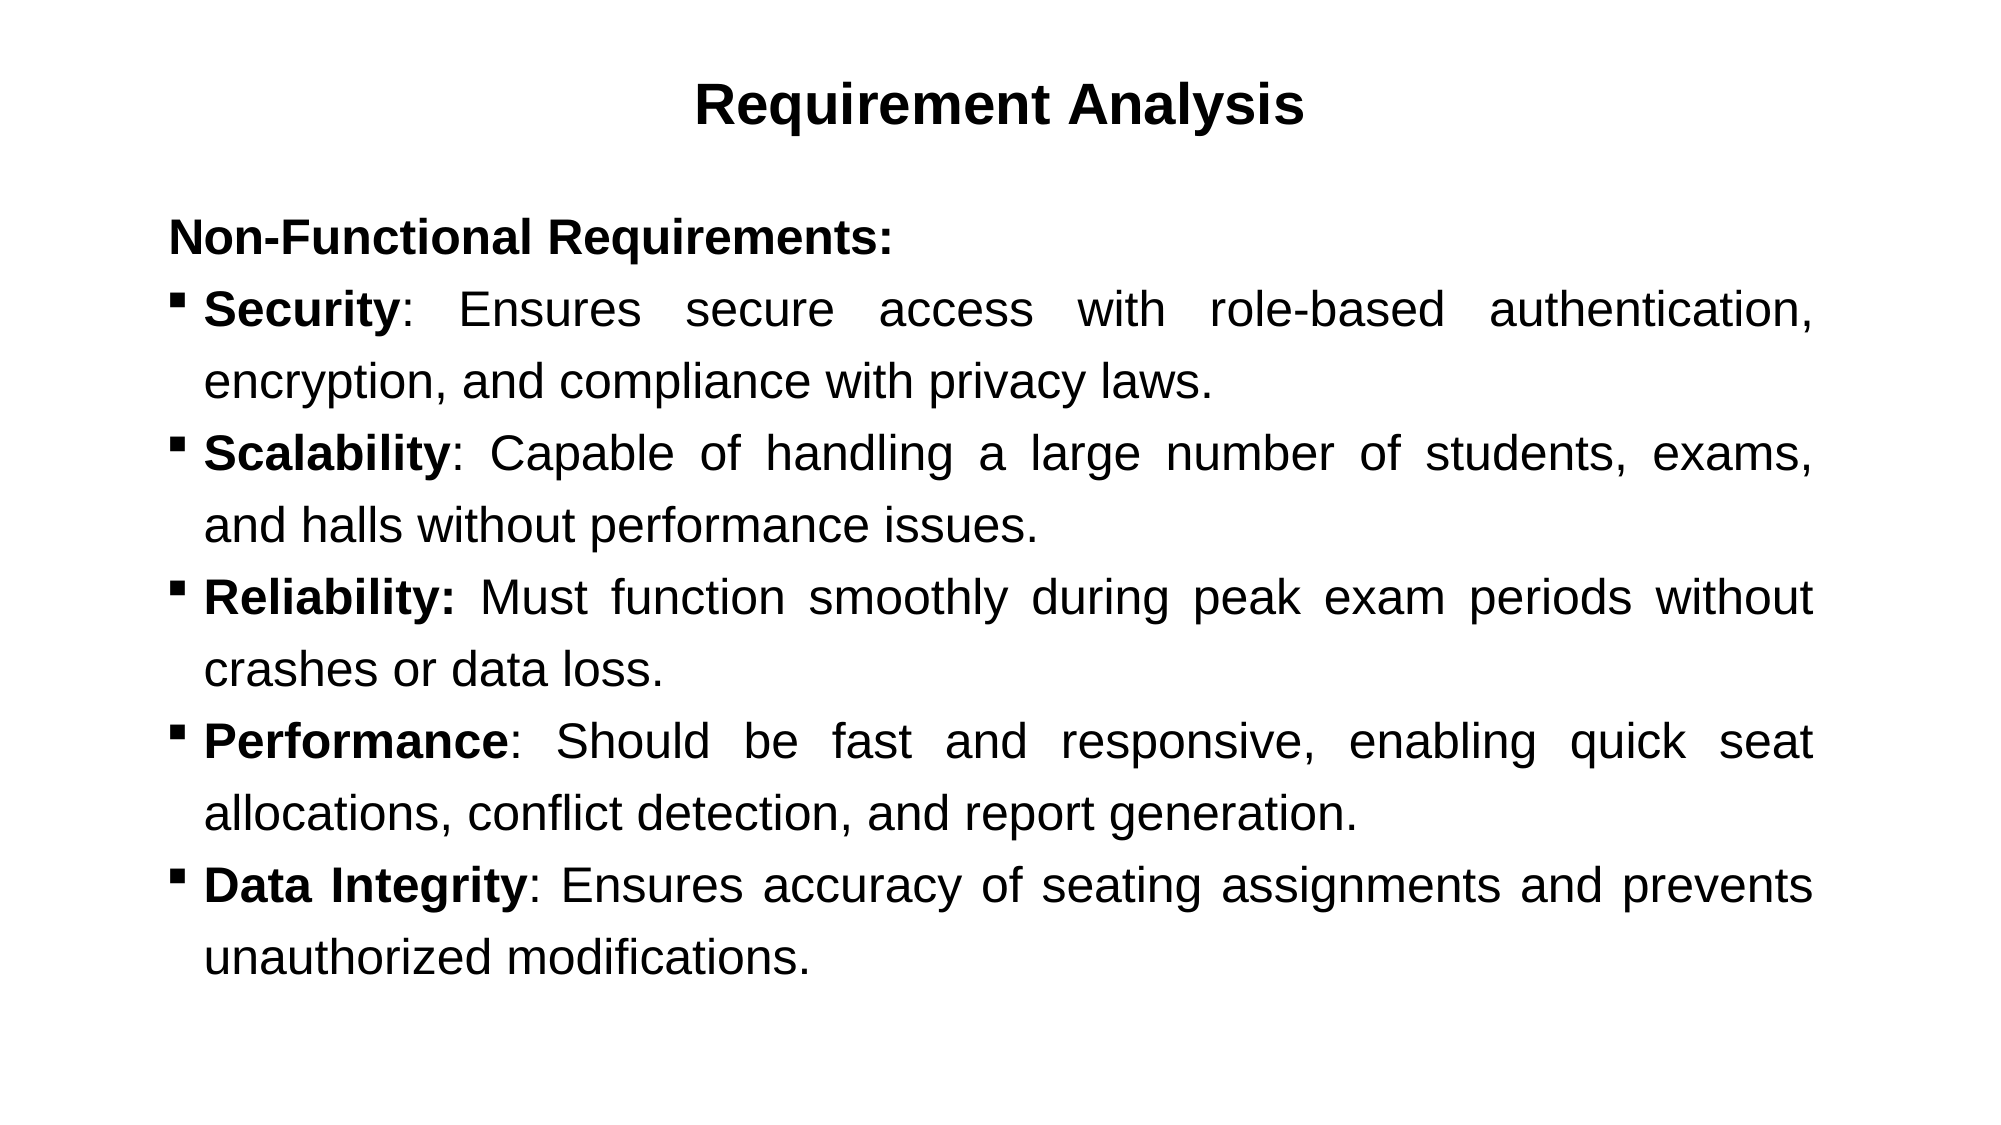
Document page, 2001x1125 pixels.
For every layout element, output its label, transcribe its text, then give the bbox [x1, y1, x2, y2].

list Non-Functional Requirements: Security: Ensures secure access with role-based authentication, encryption, and compliance with privacy laws. Scalability: Capable of handling a large number of students, exams, and halls without performance issues. Reliability: Must function smoothly during peak exam periods without crashes or data loss. Performance: Should be fast and responsive, enabling quick seat allocations, conflict detection, and report generation. Data Integrity: Ensures accuracy of seating assignments and prevents unauthorized modifications. [150, 184, 1830, 1049]
title Requirement Analysis [515, 42, 1485, 169]
